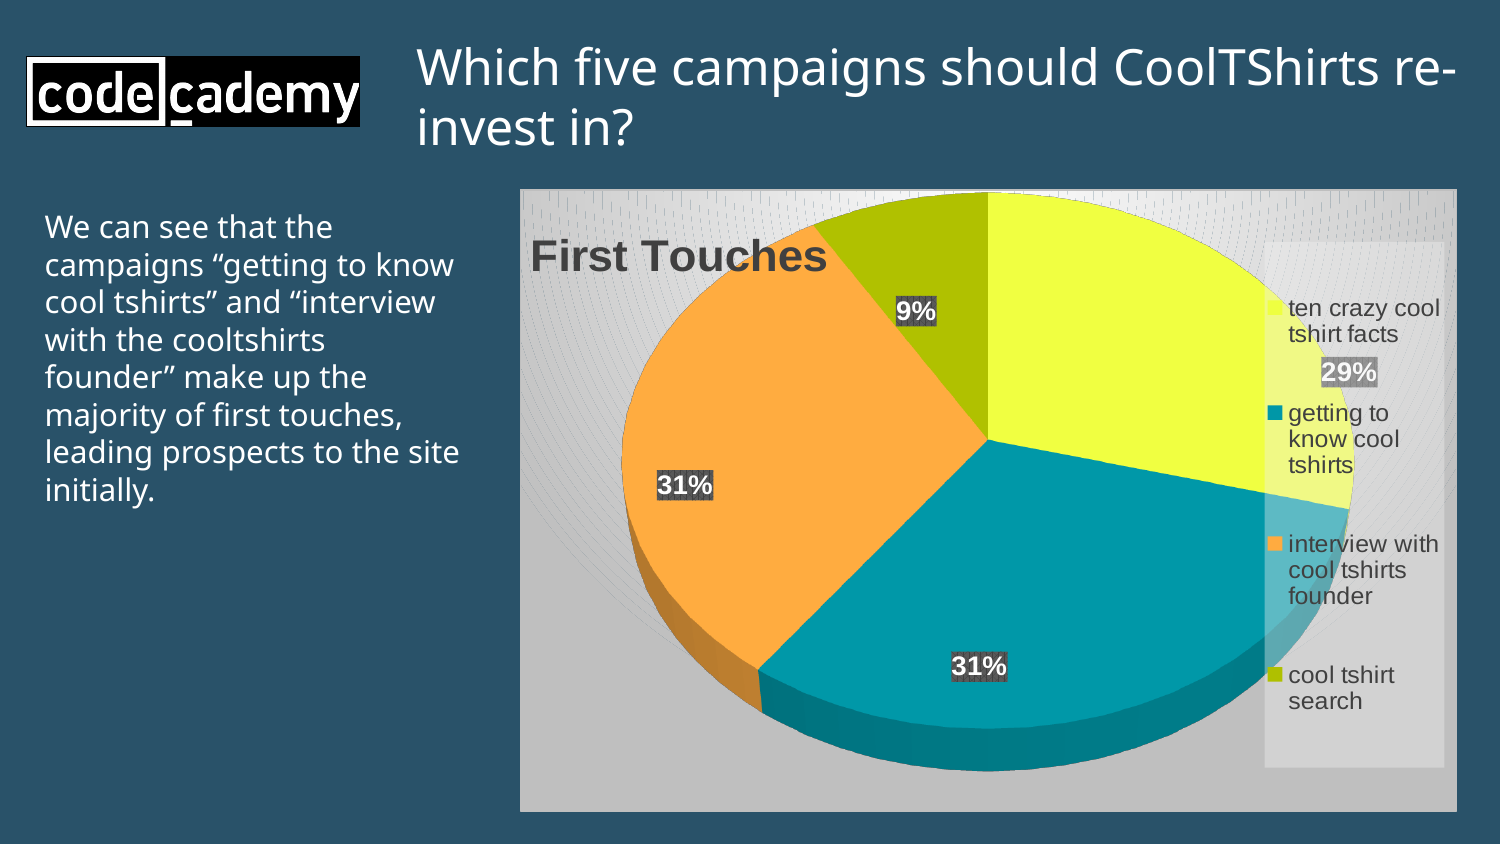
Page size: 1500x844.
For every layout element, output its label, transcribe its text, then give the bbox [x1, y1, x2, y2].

picture [26, 56, 360, 128]
text_box We can see that the campaigns “getting to know cool tshirts” and “interview with the cooltshirts founder” make up the majority of first touches, leading prospects to the site initially. [11, 200, 478, 515]
text_box Which five campaigns should CoolTShirts re-invest in? [401, 119, 1473, 171]
chart [519, 170, 1458, 812]
